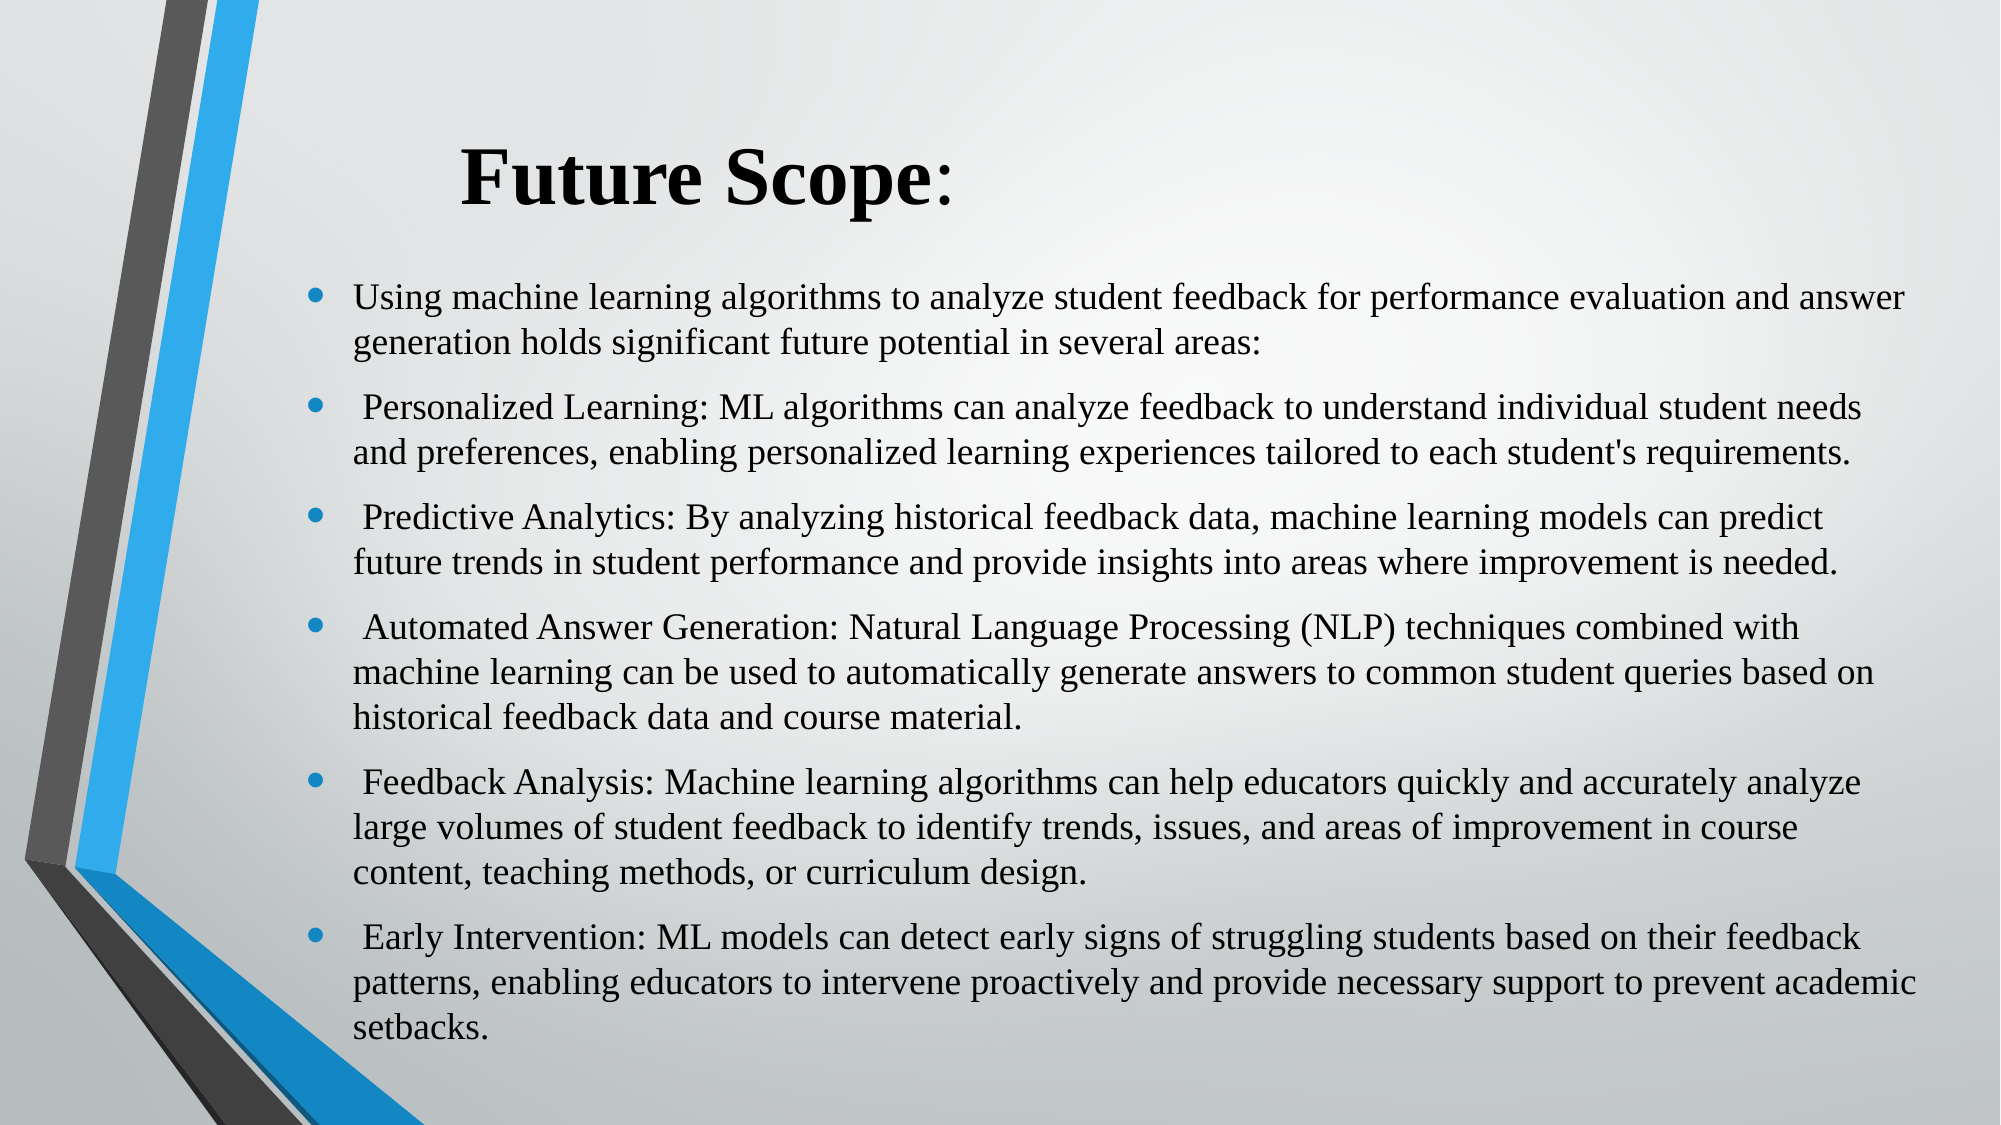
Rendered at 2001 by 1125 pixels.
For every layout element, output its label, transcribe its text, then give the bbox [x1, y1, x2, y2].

list Using machine learning algorithms to analyze student feedback for performance evaluation and answer generation holds significant future potential in several areas: Personalized Learning: ML algorithms can analyze feedback to understand individual student needs and preferences, enabling personalized learning experiences tailored to each student's requirements. Predictive Analytics: By analyzing historical feedback data, machine learning models can predict future trends in student performance and provide insights into areas where improvement is needed. Automated Answer Generation: Natural Language Processing (NLP) techniques combined with machine learning can be used to automatically generate answers to common student queries based on historical feedback data and course material. Feedback Analysis: Machine learning algorithms can help educators quickly and accurately analyze large volumes of student feedback to identify trends, issues, and areas of improvement in course content, teaching methods, or curriculum design. Early Intervention: ML models can detect early signs of struggling students based on their feedback patterns, enabling educators to intervene proactively and provide necessary support to prevent academic setbacks. [290, 296, 1935, 1088]
title Future Scope: [243, 112, 1174, 230]
